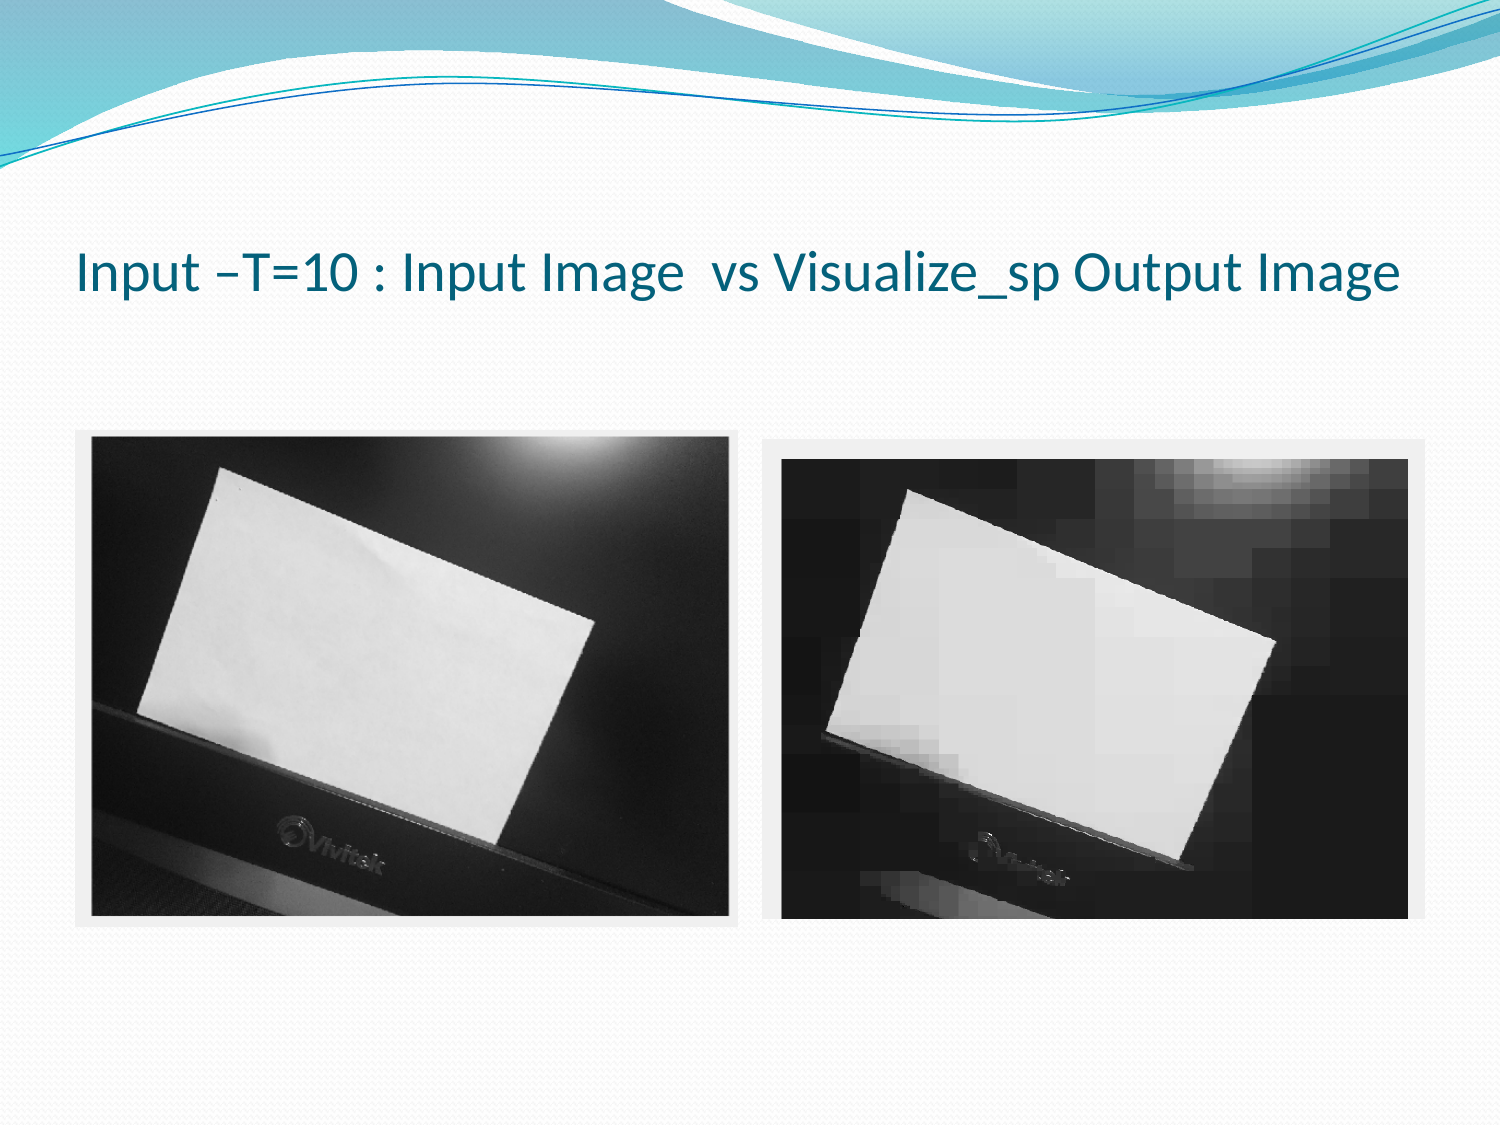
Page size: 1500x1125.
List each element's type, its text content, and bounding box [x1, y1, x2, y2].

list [762, 439, 1426, 919]
title Input –T=10 : Input Image vs Visualize_sp Output Image [75, 115, 1425, 303]
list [74, 430, 738, 927]
